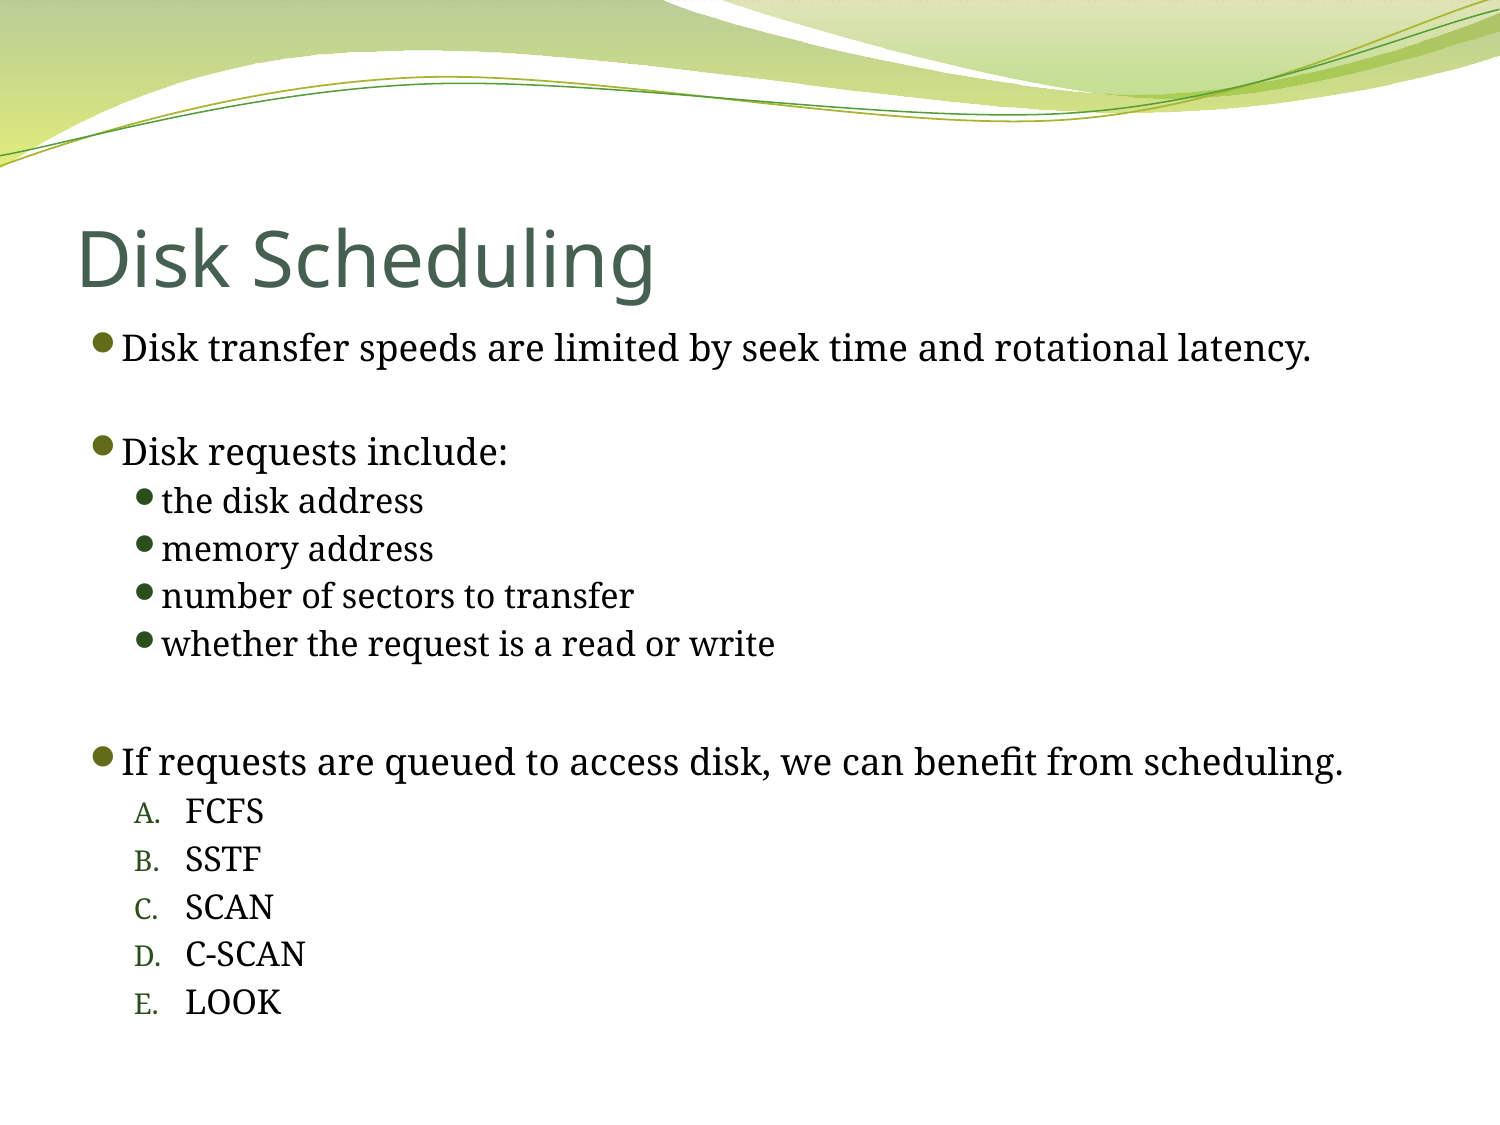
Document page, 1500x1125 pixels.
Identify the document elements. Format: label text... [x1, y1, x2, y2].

list Disk transfer speeds are limited by seek time and rotational latency. Disk requests include: the disk address memory address number of sectors to transfer whether the request is a read or write If requests are queued to access disk, we can benefit from scheduling. FCFS SSTF SCAN C-SCAN LOOK [75, 317, 1425, 1038]
title Disk Scheduling [75, 115, 1425, 303]
